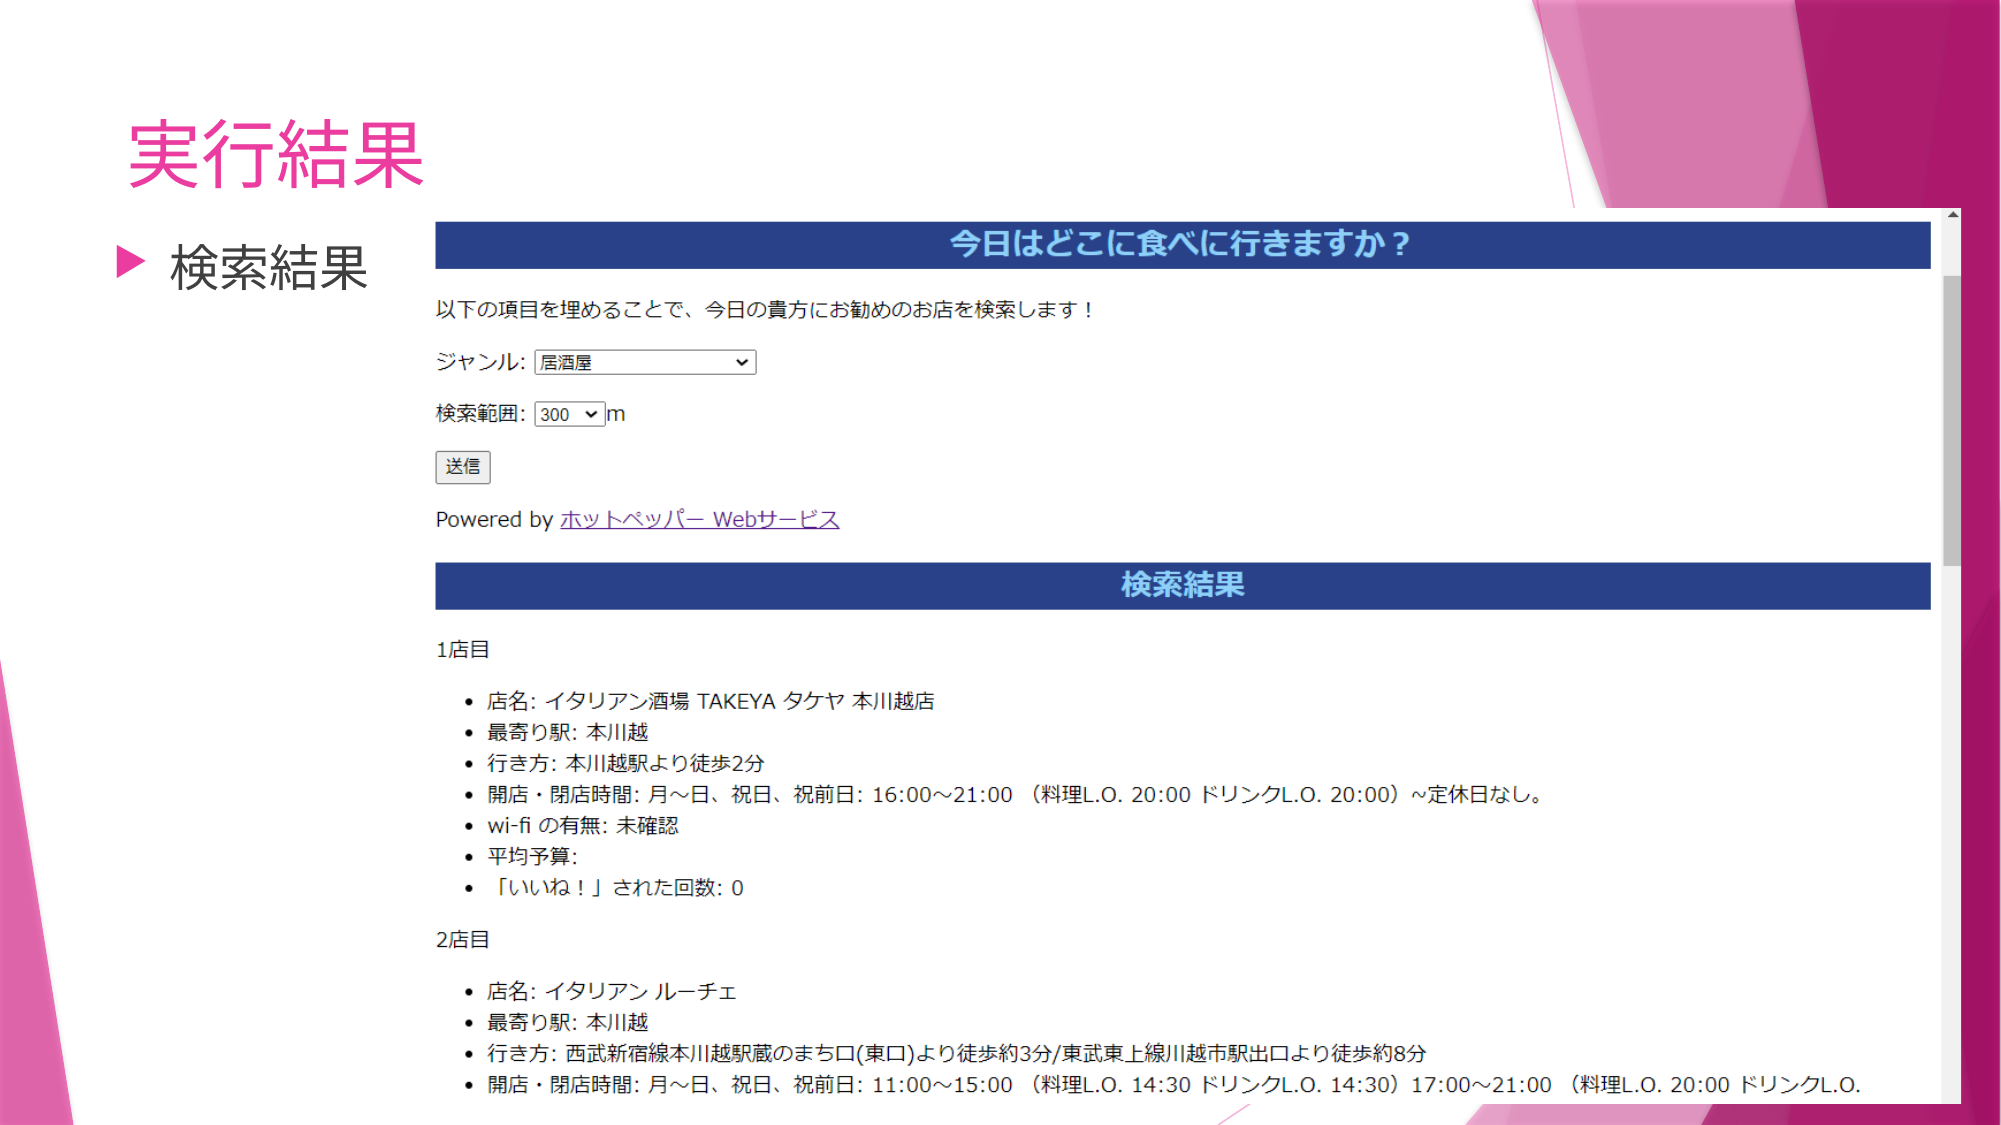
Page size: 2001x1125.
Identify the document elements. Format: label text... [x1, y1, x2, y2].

list 検索結果 [98, 229, 425, 962]
title 実行結果 [111, 99, 1522, 229]
picture [430, 207, 1962, 1105]
